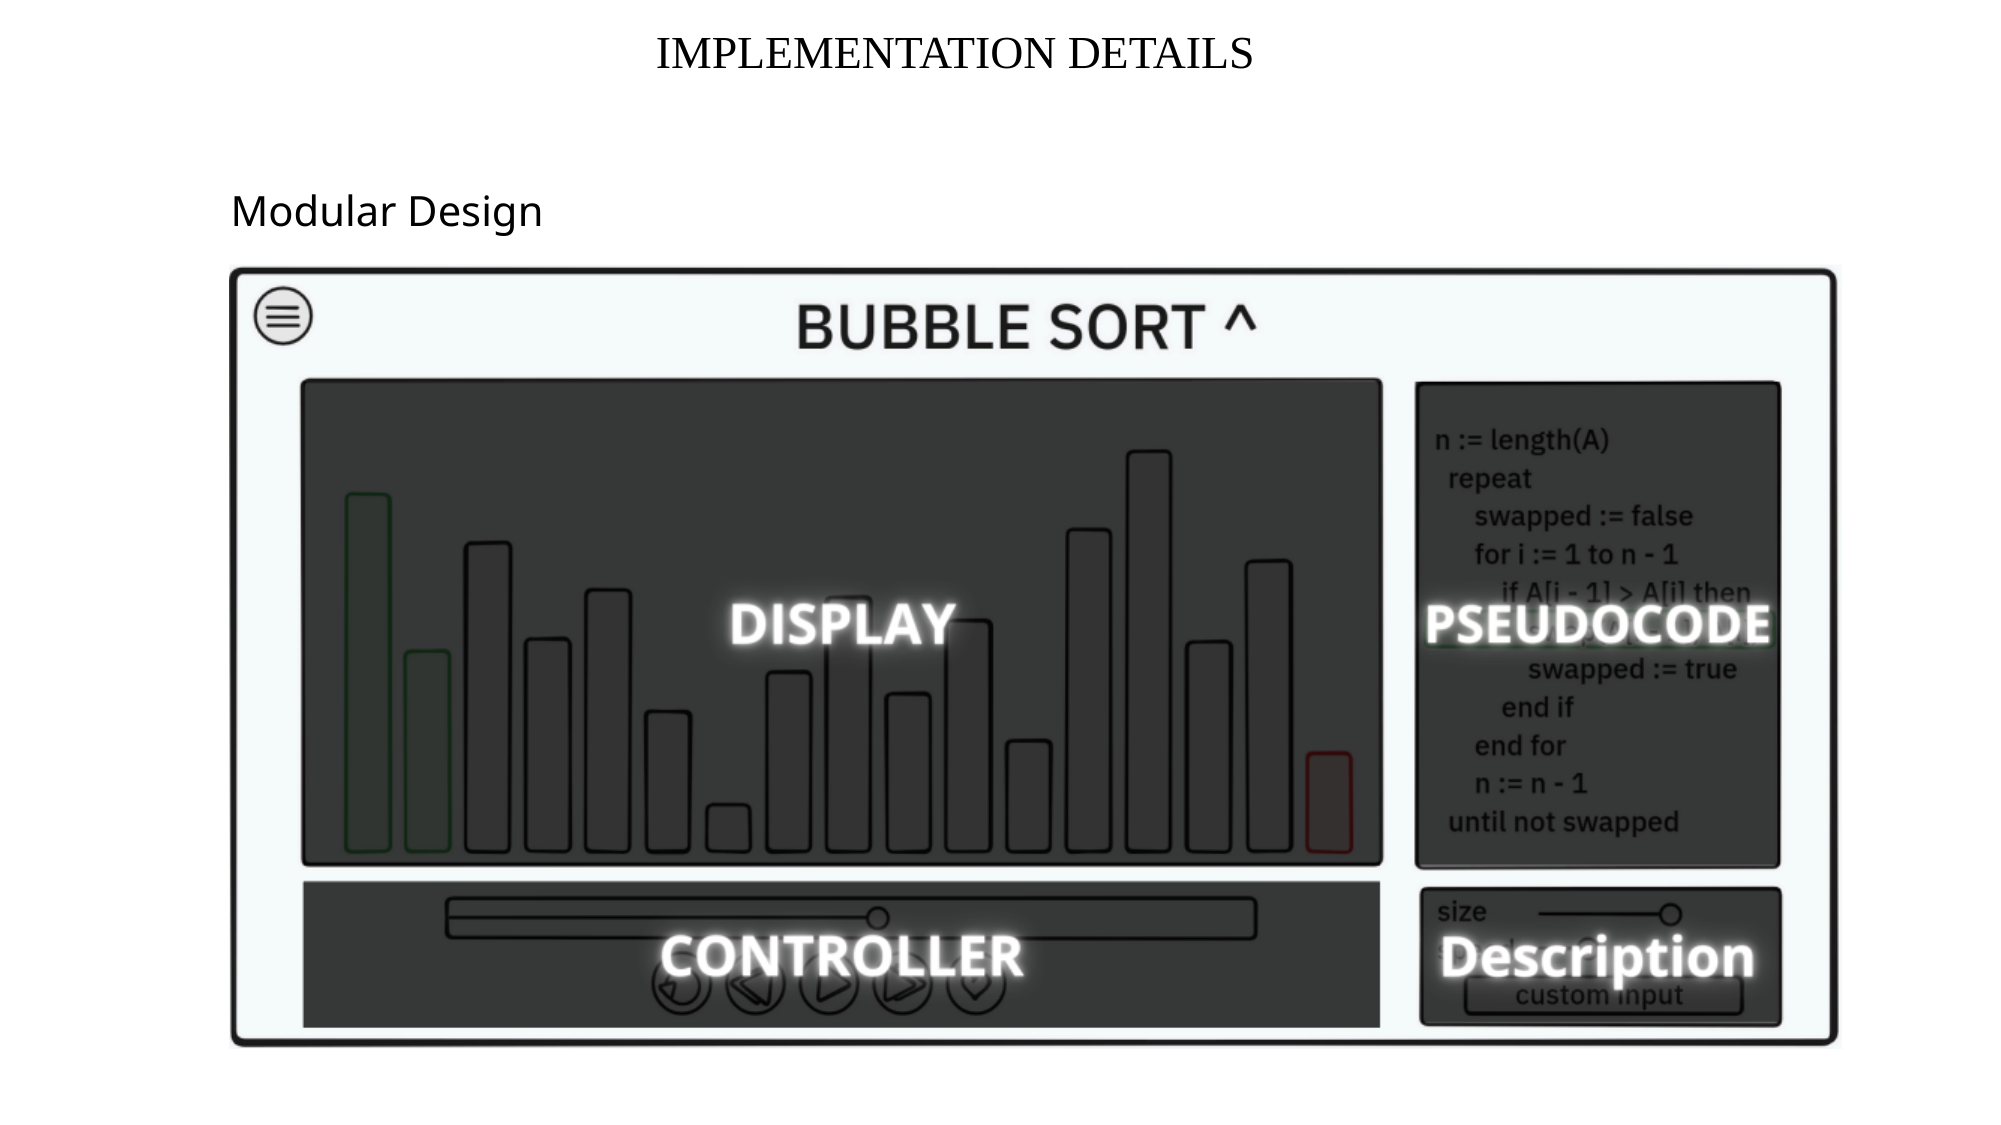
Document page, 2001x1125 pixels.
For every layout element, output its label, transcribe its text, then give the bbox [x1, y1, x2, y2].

picture [229, 258, 1842, 1050]
text_box Modular Design [215, 177, 559, 243]
title IMPLEMENTATION DETAILS [81, 0, 1829, 108]
